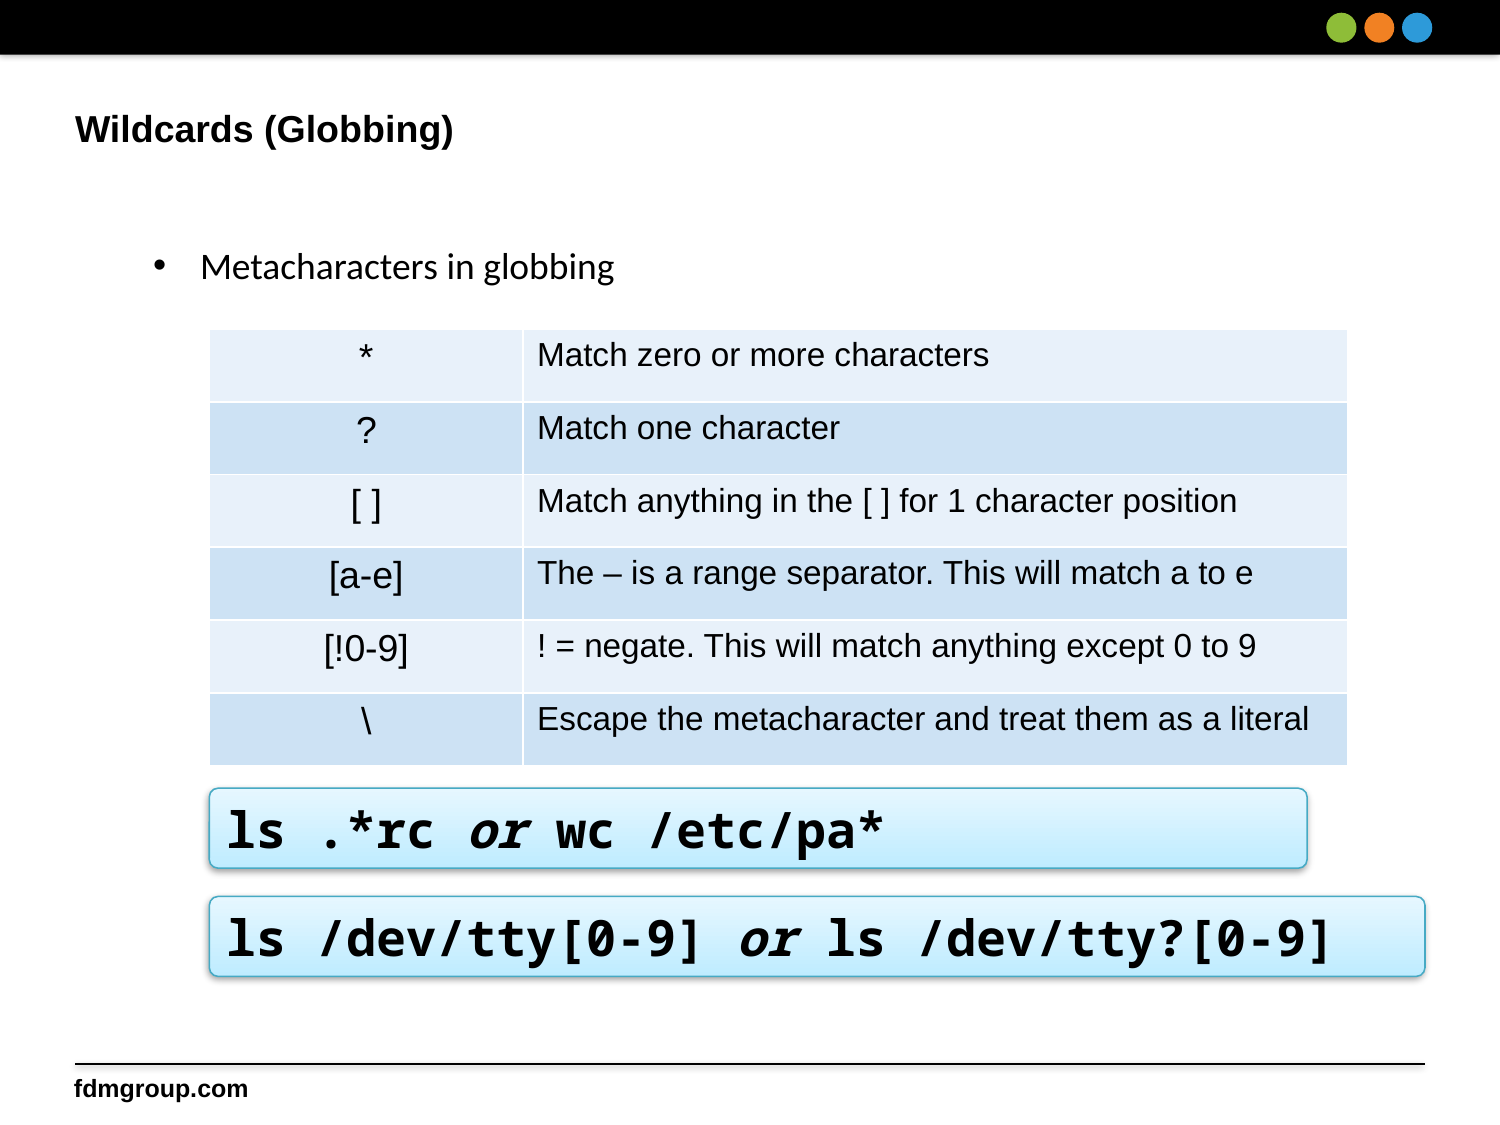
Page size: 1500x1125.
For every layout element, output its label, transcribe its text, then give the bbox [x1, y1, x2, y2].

title Wildcards (Globbing) [75, 105, 1425, 159]
table_cell Match one character [524, 403, 1347, 474]
table_cell \ [210, 694, 522, 765]
table_cell ? [210, 403, 522, 474]
text_box [113, 239, 1389, 968]
text_box ls /dev/tty[0-9] or ls /dev/tty?[0-9] [208, 895, 1426, 978]
text_box ls .*rc or wc /etc/pa* [208, 787, 1308, 869]
table_cell [a-e] [210, 548, 522, 619]
text_box Metacharacters in globbing [138, 234, 1354, 295]
table_cell Escape the metacharacter and treat them as a literal [524, 694, 1347, 765]
table_header Match zero or more characters [524, 330, 1347, 401]
table_cell [!0-9] [210, 621, 522, 692]
table_header * [210, 330, 522, 401]
table_cell ! = negate. This will match anything except 0 to 9 [524, 621, 1347, 692]
table_cell [ ] [210, 475, 522, 546]
table_cell Match anything in the [ ] for 1 character position [524, 475, 1347, 546]
table_cell The – is a range separator. This will match a to e [524, 548, 1347, 619]
